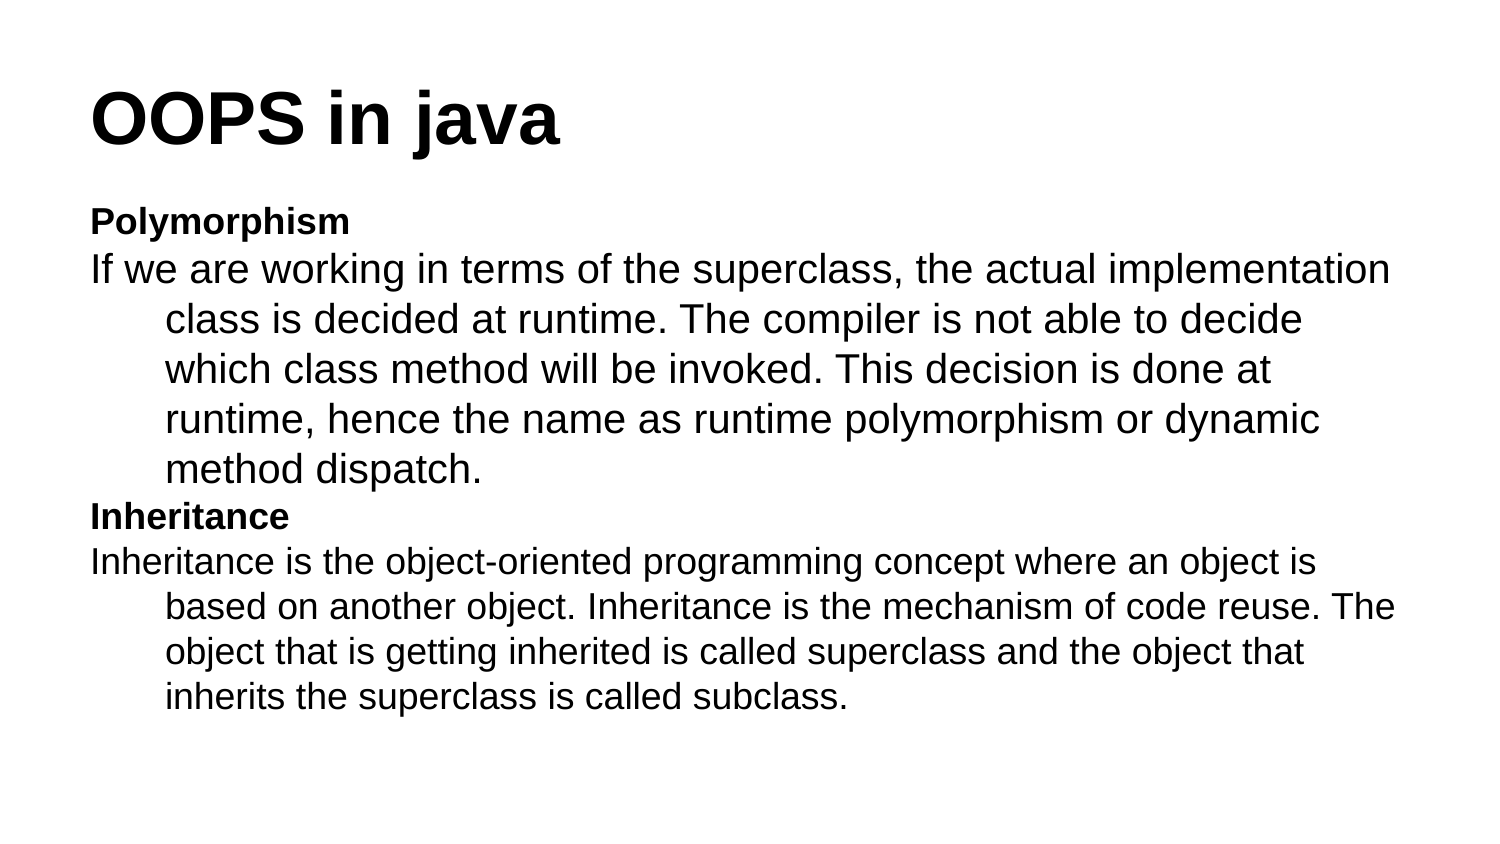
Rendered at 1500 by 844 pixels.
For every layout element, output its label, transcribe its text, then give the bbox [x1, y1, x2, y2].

title OOPS in java [75, 33, 1425, 175]
list Polymorphism If we are working in terms of the superclass, the actual implementation class is decided at runtime. The compiler is not able to decide which class method will be invoked. This decision is done at runtime, hence the name as runtime polymorphism or dynamic method dispatch. Inheritance Inheritance is the object-oriented programming concept where an object is based on another object. Inheritance is the mechanism of code reuse. The object that is getting inherited is called superclass and the object that inherits the superclass is called subclass. [75, 182, 1425, 794]
